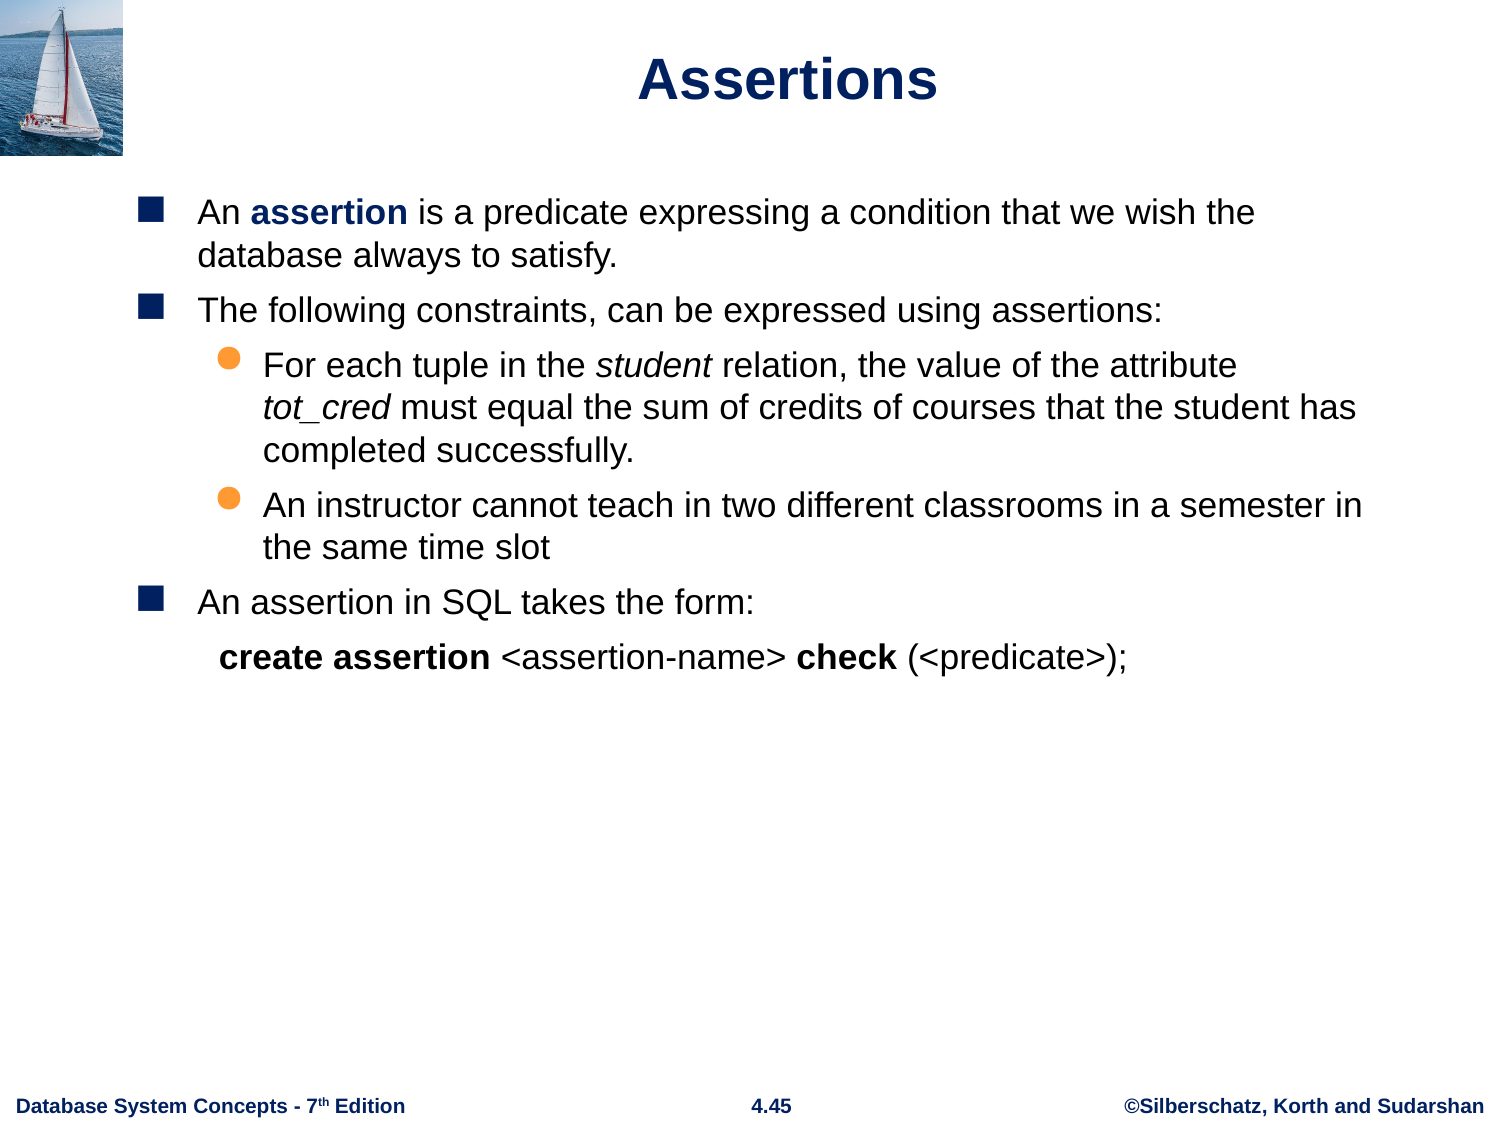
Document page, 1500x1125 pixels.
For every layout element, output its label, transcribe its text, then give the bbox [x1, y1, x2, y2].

title Assertions [125, 18, 1452, 120]
list An assertion is a predicate expressing a condition that we wish the database always to satisfy. The following constraints, can be expressed using assertions: For each tuple in the student relation, the value of the attribute tot_cred must equal the sum of credits of courses that the student has completed successfully. An instructor cannot teach in two different classrooms in a semester in the same time slot An assertion in SQL takes the form: create assertion <assertion-name> check (<predicate>); [126, 182, 1381, 886]
picture [0, 0, 123, 156]
